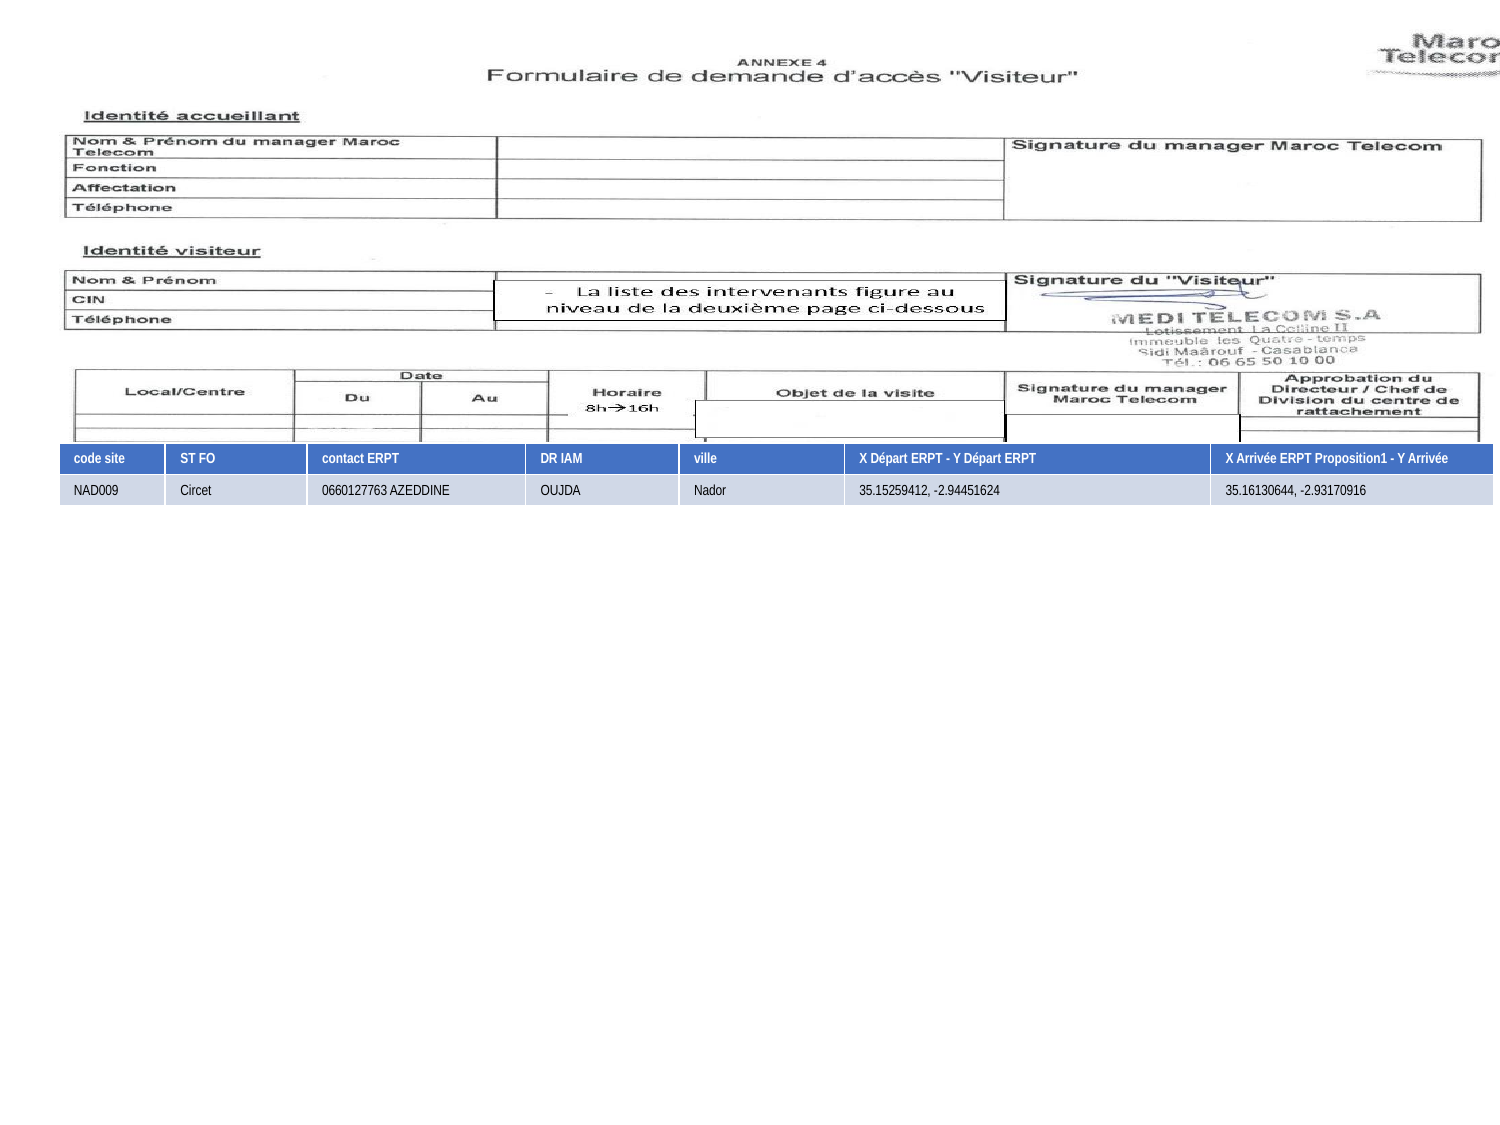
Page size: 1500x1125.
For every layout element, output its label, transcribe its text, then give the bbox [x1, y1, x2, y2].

table_header ville [680, 452, 844, 474]
table_header DR IAM [526, 452, 678, 474]
table_header X Arrivée ERPT Proposition1 - Y Arrivée [1211, 452, 1493, 474]
table_header contact ERPT [308, 452, 525, 474]
table_header X Départ ERPT - Y Départ ERPT [845, 452, 1210, 474]
picture [58, 29, 1500, 444]
table_header ST FO [166, 452, 306, 474]
table_cell Nador [680, 475, 844, 505]
table_cell 35.15259412, -2.94451624 [845, 475, 1210, 505]
table_cell 35.16130644, -2.93170916 [1211, 475, 1493, 505]
table_cell OUJDA [526, 475, 678, 505]
table_cell NAD009 [60, 475, 164, 505]
table_cell 0660127763 AZEDDINE [308, 475, 525, 505]
table_cell Circet [166, 475, 306, 505]
table_header code site [60, 452, 164, 474]
